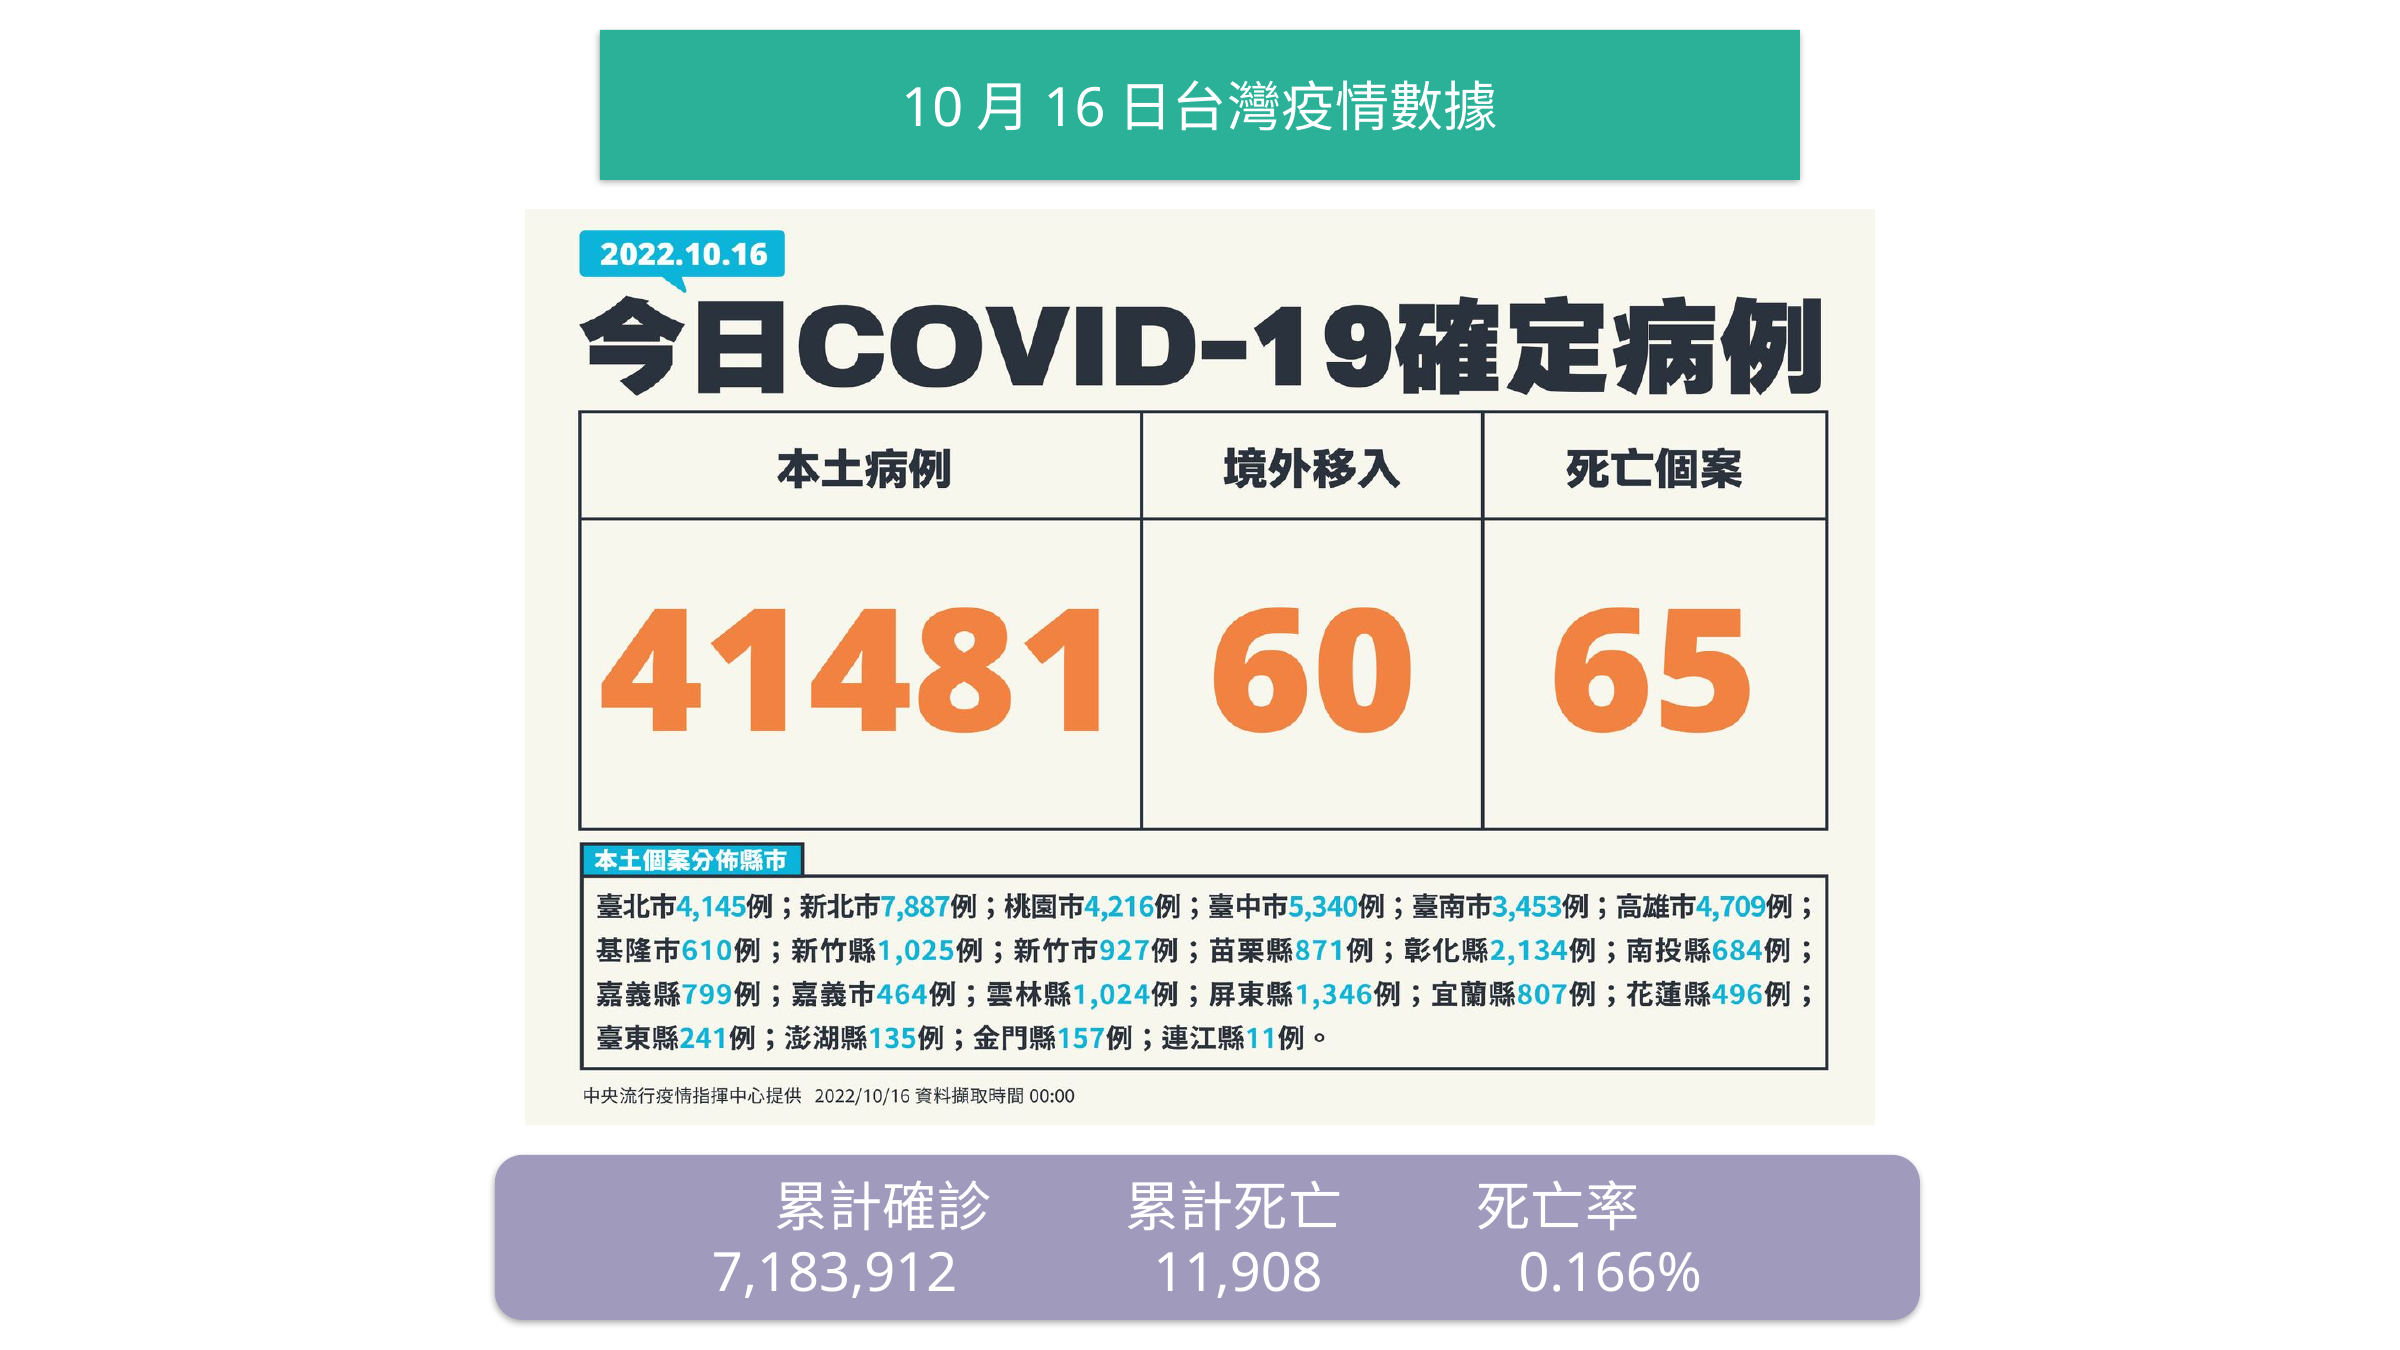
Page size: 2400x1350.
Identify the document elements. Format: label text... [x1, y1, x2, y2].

text_box 10月16日台灣疫情數據 [599, 29, 1801, 181]
picture [524, 209, 1876, 1126]
text_box 累計確診 累計死亡 死亡率 7,183,912 11,908 0.166% [494, 1154, 1921, 1321]
